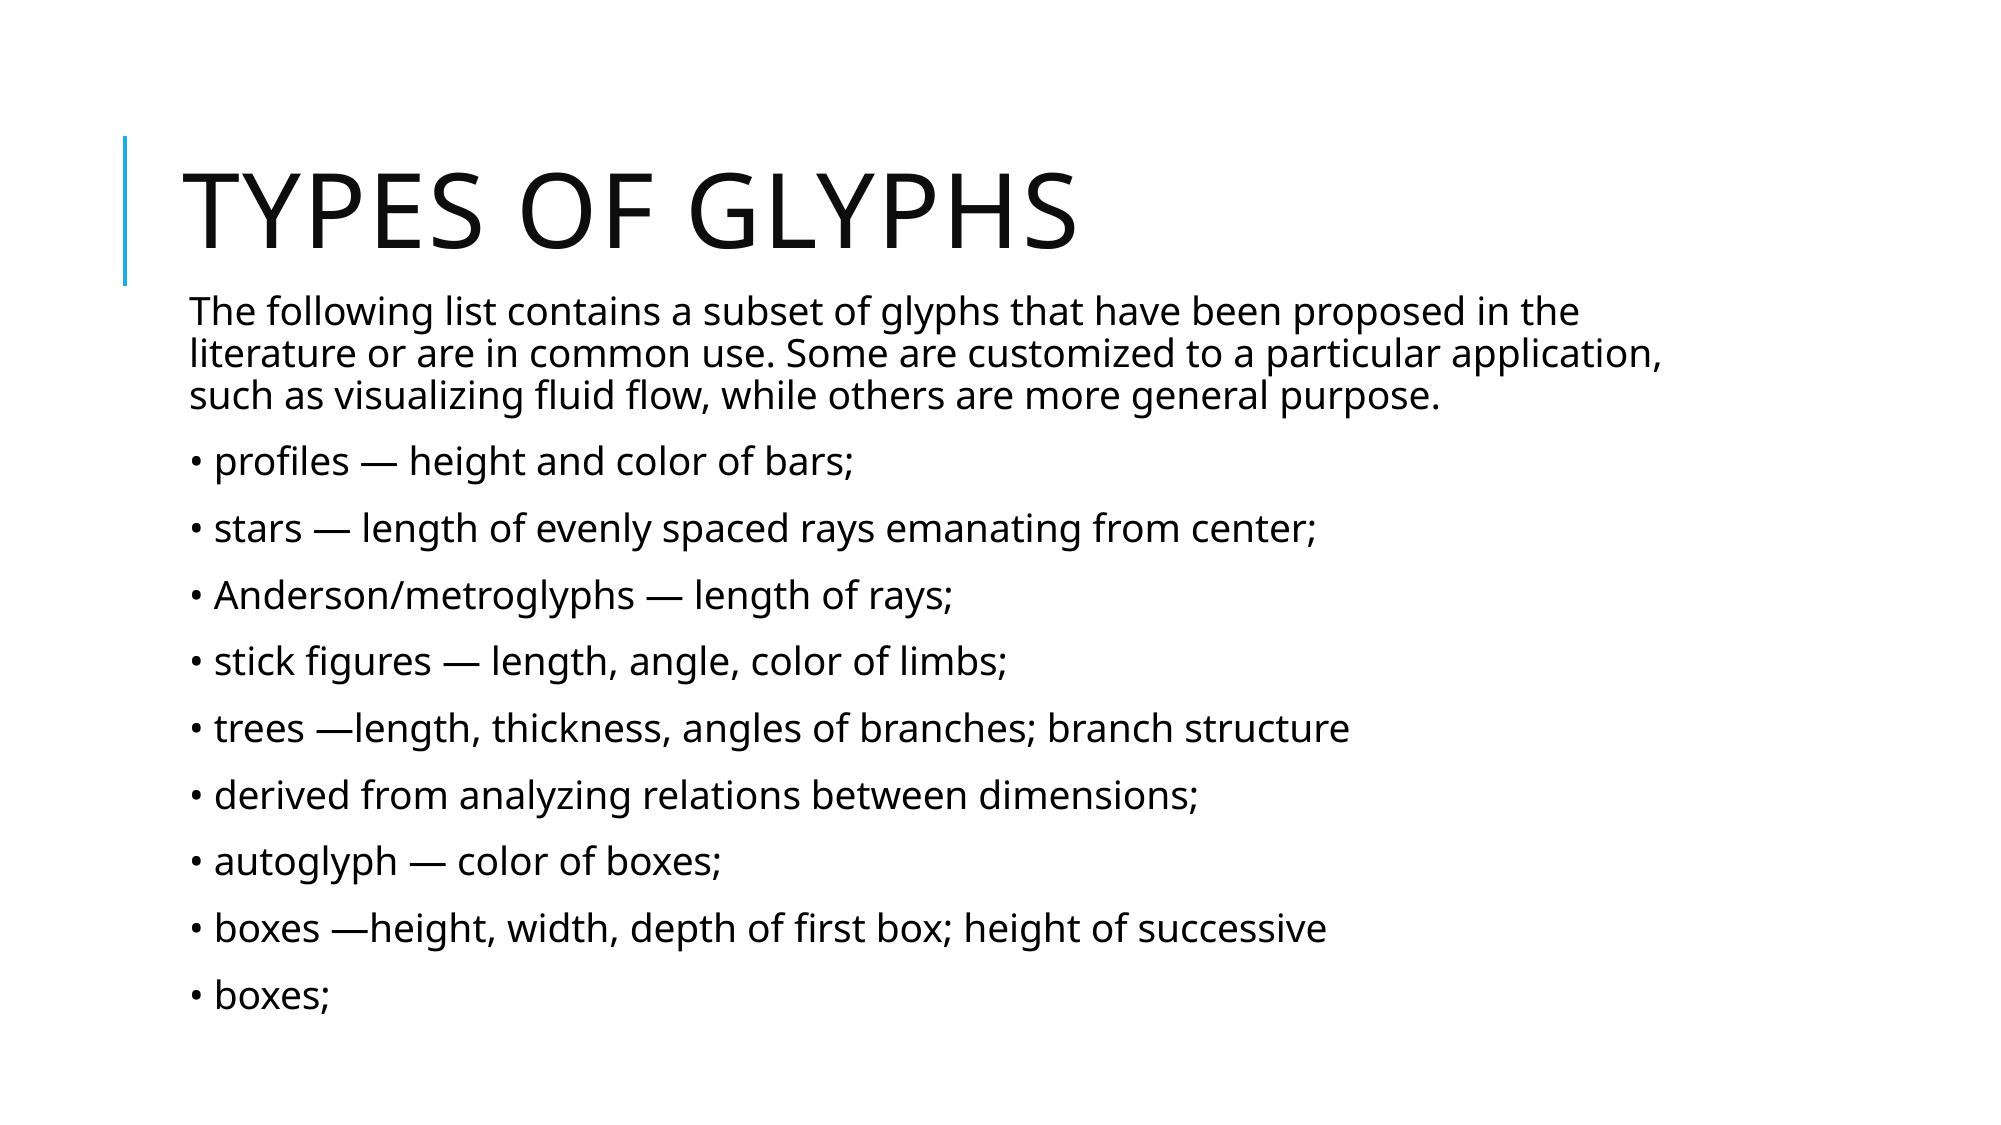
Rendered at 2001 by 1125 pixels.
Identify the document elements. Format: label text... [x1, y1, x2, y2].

title Types of glyphs [168, 96, 1763, 284]
list The following list contains a subset of glyphs that have been proposed in the literature or are in common use. Some are customized to a particular application, such as visualizing fluid flow, while others are more general purpose. • profiles — height and color of bars; • stars — length of evenly spaced rays emanating from center; • Anderson/metroglyphs — length of rays; • stick figures — length, angle, color of limbs; • trees —length, thickness, angles of branches; branch structure • derived from analyzing relations between dimensions; • autoglyph — color of boxes; • boxes —height, width, depth of first box; height of successive • boxes; [168, 284, 1763, 1035]
